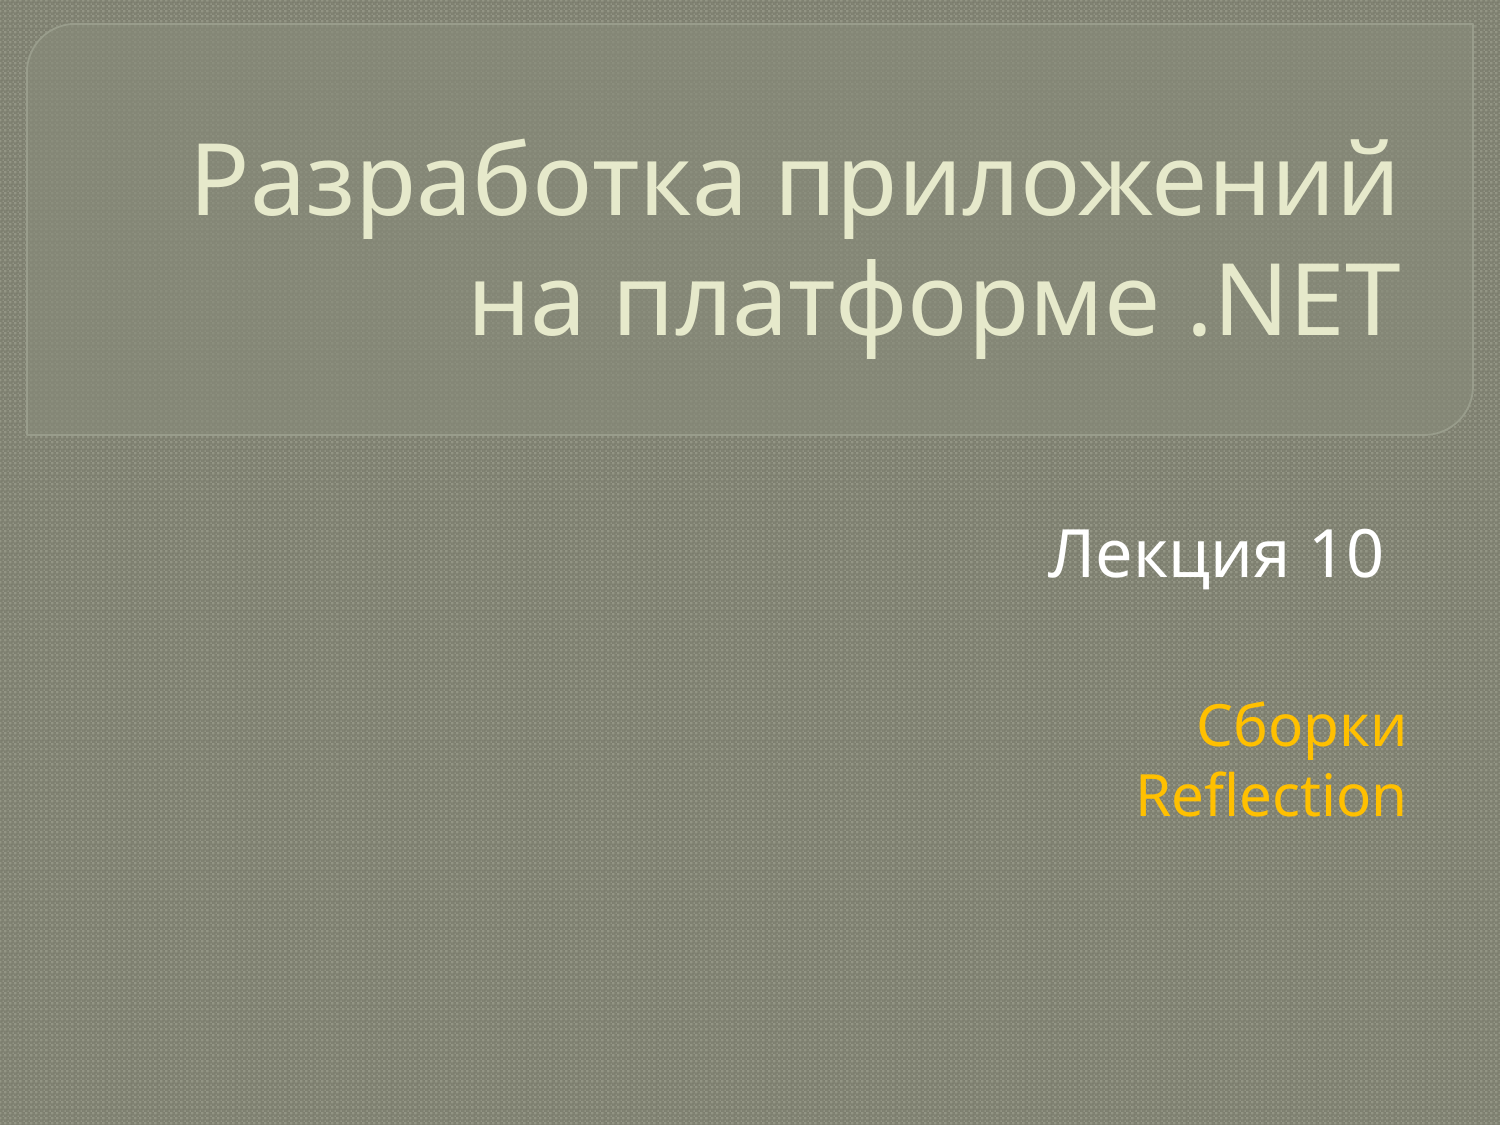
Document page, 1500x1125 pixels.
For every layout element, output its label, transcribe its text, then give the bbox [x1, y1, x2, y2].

subtitle Сборки Reflection [289, 680, 1449, 969]
title Разработка приложений на платформе .NET [88, 101, 1439, 363]
text_box Лекция 10 [820, 503, 1400, 599]
